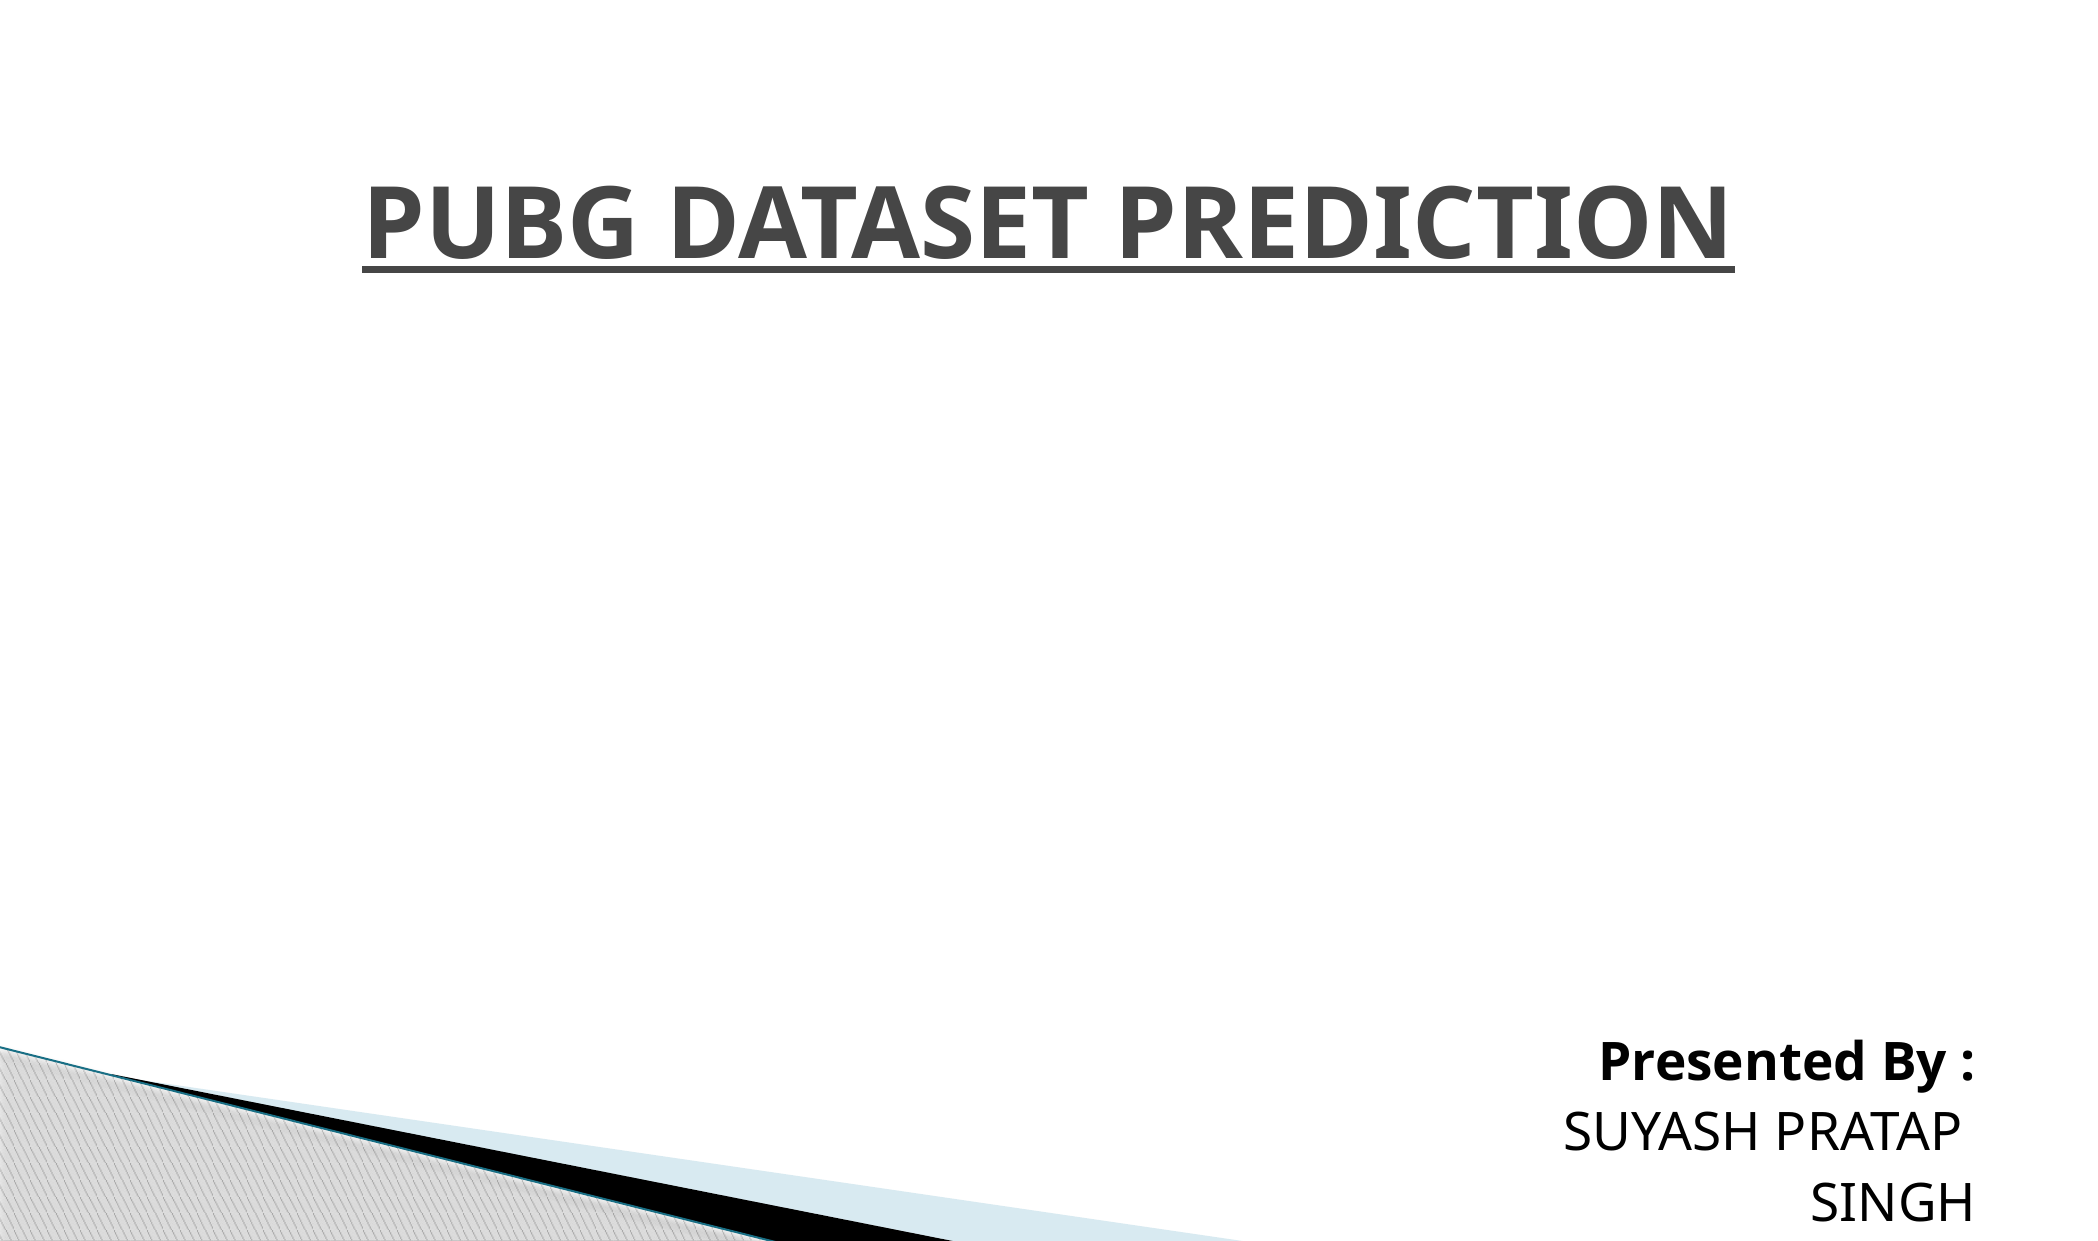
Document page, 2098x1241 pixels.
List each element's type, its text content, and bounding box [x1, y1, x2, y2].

title PUBG DATASET PREDICTION [104, 49, 1993, 387]
list Presented By : SUYASH PRATAP SINGH [104, 387, 1993, 1241]
